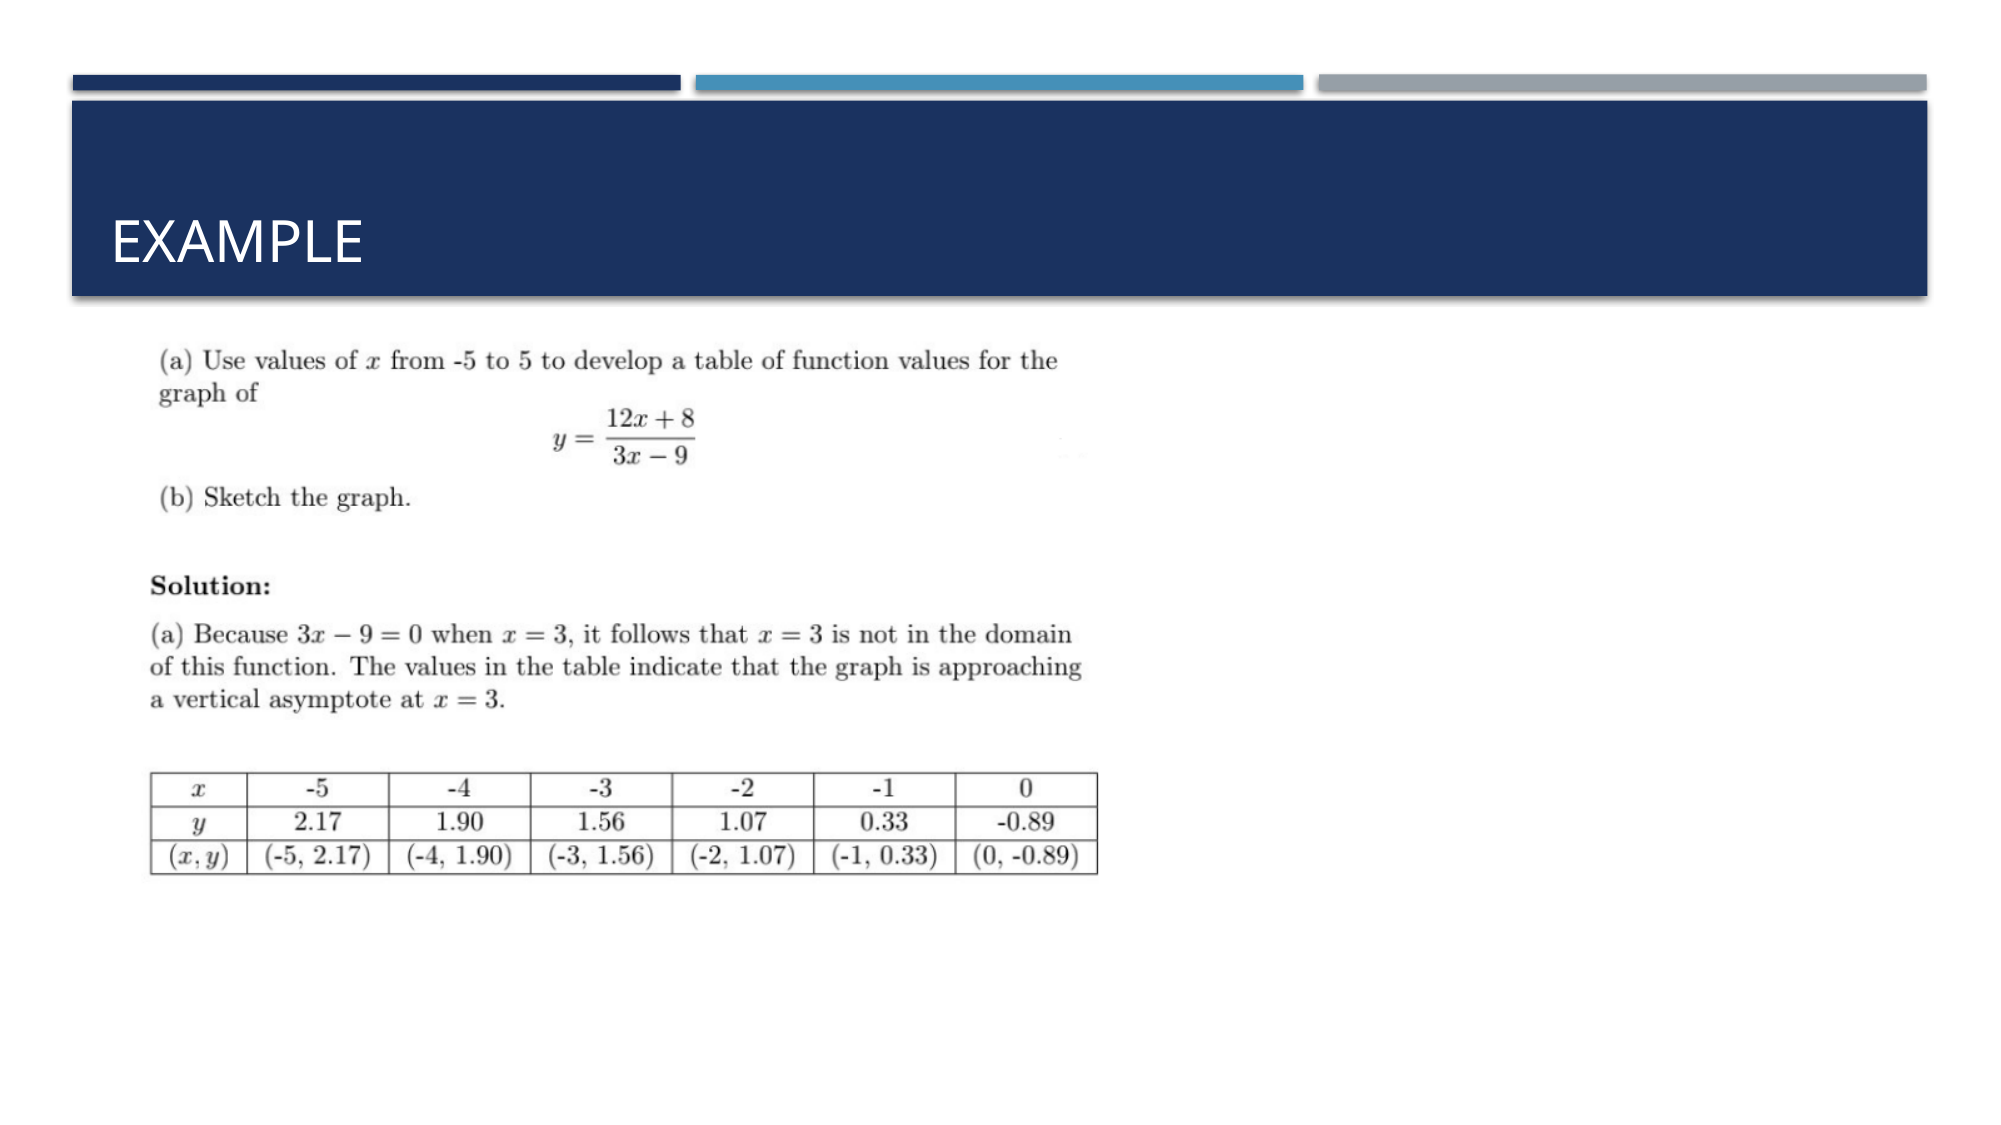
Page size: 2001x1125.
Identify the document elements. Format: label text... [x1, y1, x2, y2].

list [138, 339, 1144, 517]
title Example [95, 115, 1905, 282]
picture [138, 573, 1113, 892]
